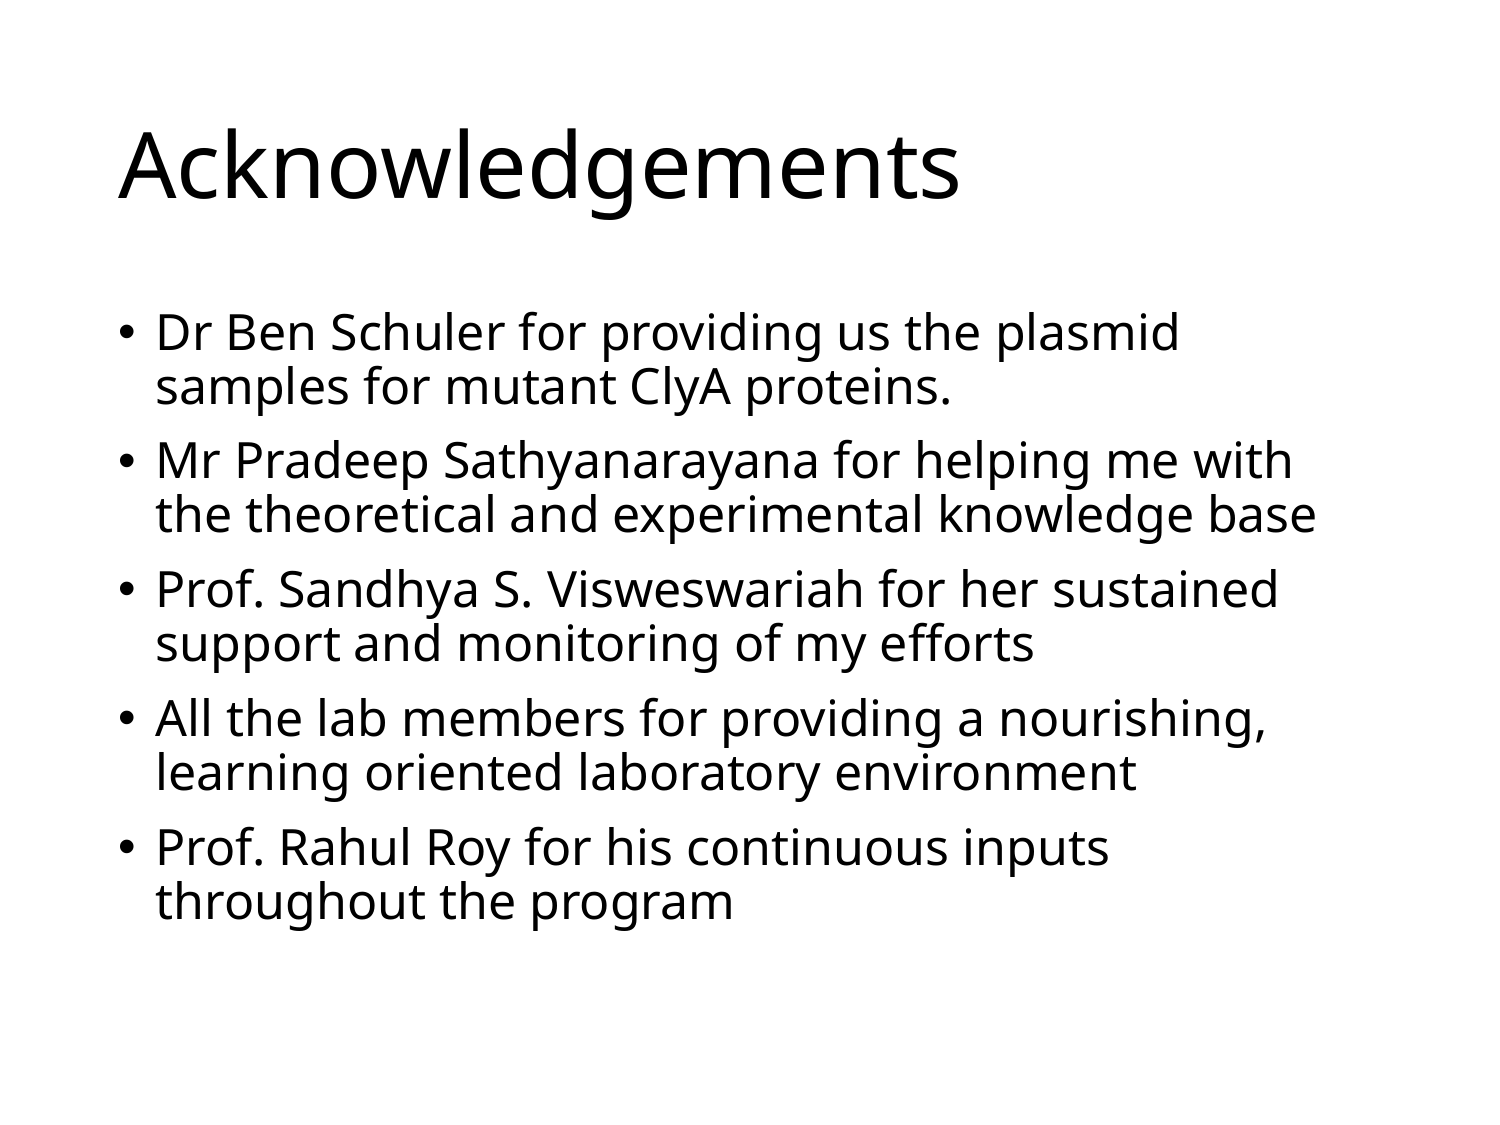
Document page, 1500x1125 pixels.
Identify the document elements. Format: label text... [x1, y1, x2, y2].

list Dr Ben Schuler for providing us the plasmid samples for mutant ClyA proteins. Mr Pradeep Sathyanarayana for helping me with the theoretical and experimental knowledge base Prof. Sandhya S. Visweswariah for her sustained support and monitoring of my efforts All the lab members for providing a nourishing, learning oriented laboratory environment Prof. Rahul Roy for his continuous inputs throughout the program [103, 299, 1397, 1014]
title Acknowledgements [103, 59, 1397, 278]
